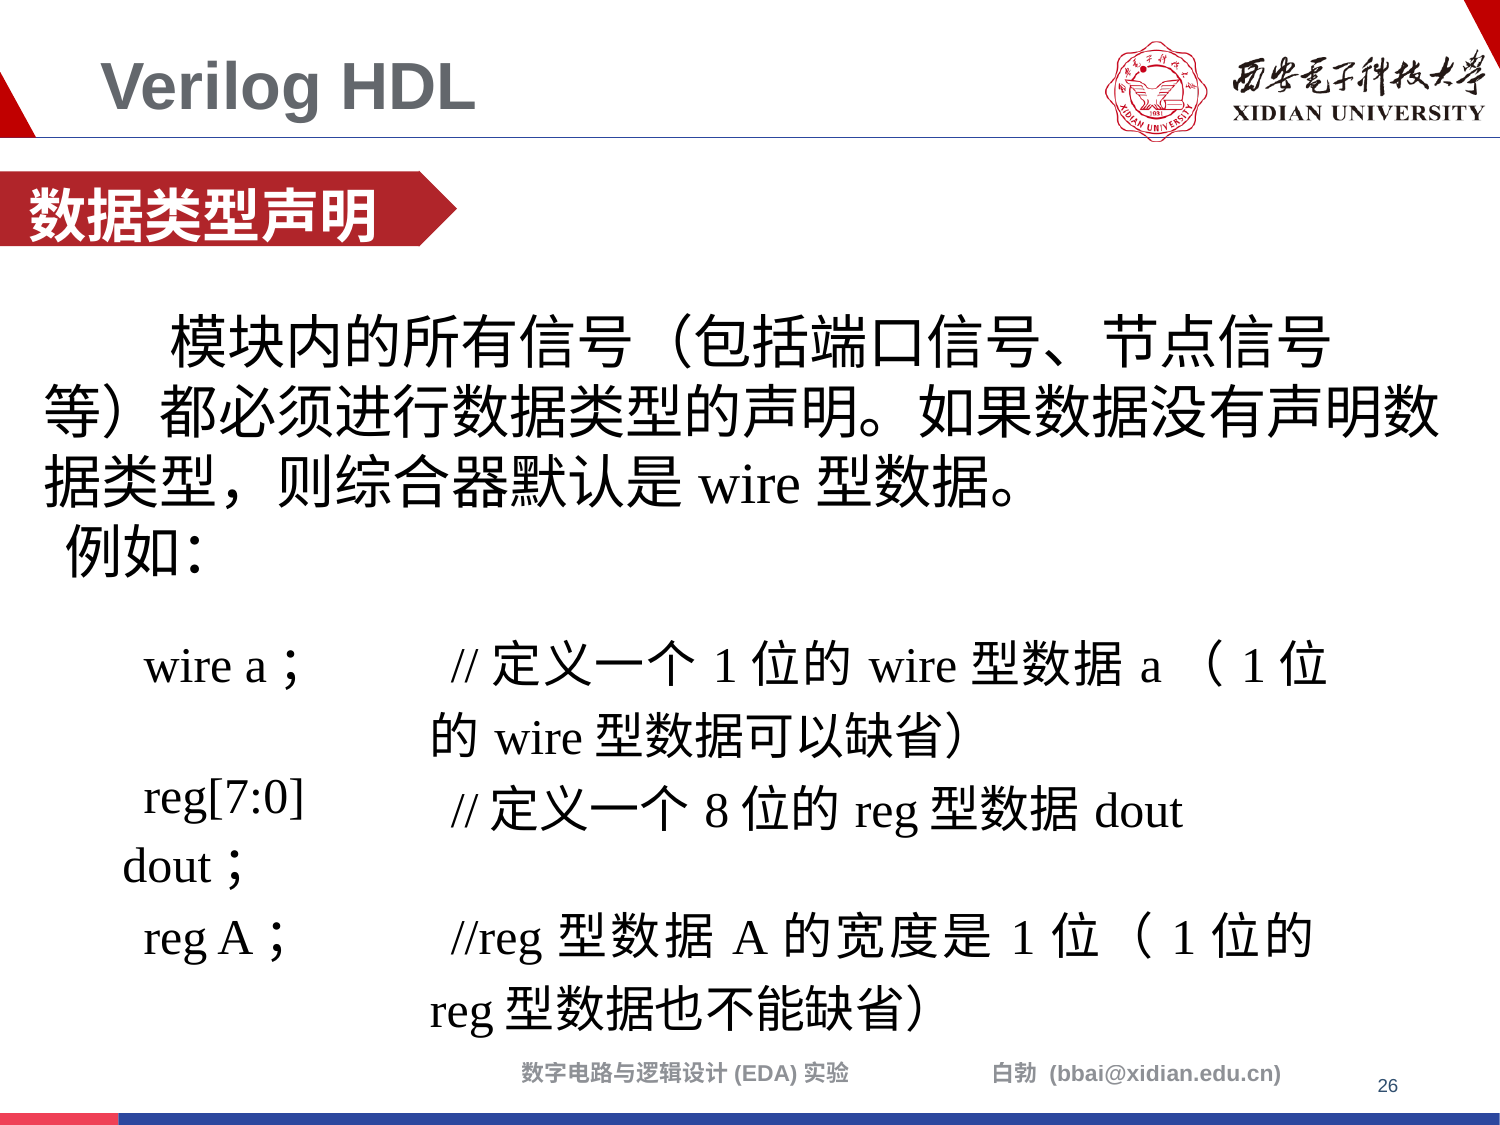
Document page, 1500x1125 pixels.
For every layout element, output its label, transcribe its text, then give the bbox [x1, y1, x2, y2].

picture [1079, 0, 1500, 200]
table_cell //reg型数据A的宽度是1位（1位的reg型数据也不能缺省） [419, 897, 1340, 1042]
text_box 数据类型声明 [28, 156, 1124, 255]
table_header //定义一个1位的wire型数据a（1位的wire型数据可以缺省） [419, 624, 1340, 769]
slide_number 26 [1352, 1044, 1424, 1125]
list 模块内的所有信号（包括端口信号、节点信号等）都必须进行数据类型的声明。如果数据没有声明数据类型，则综合器默认是wire型数据。 例如： [28, 297, 1459, 743]
table_header wire a； [111, 624, 419, 769]
table_cell //定义一个8位的reg型数据dout [419, 769, 1340, 897]
title Verilog HDL [100, 30, 1196, 128]
table_cell reg[7:0] dout； [111, 769, 419, 897]
table_cell reg A； [111, 897, 419, 1042]
